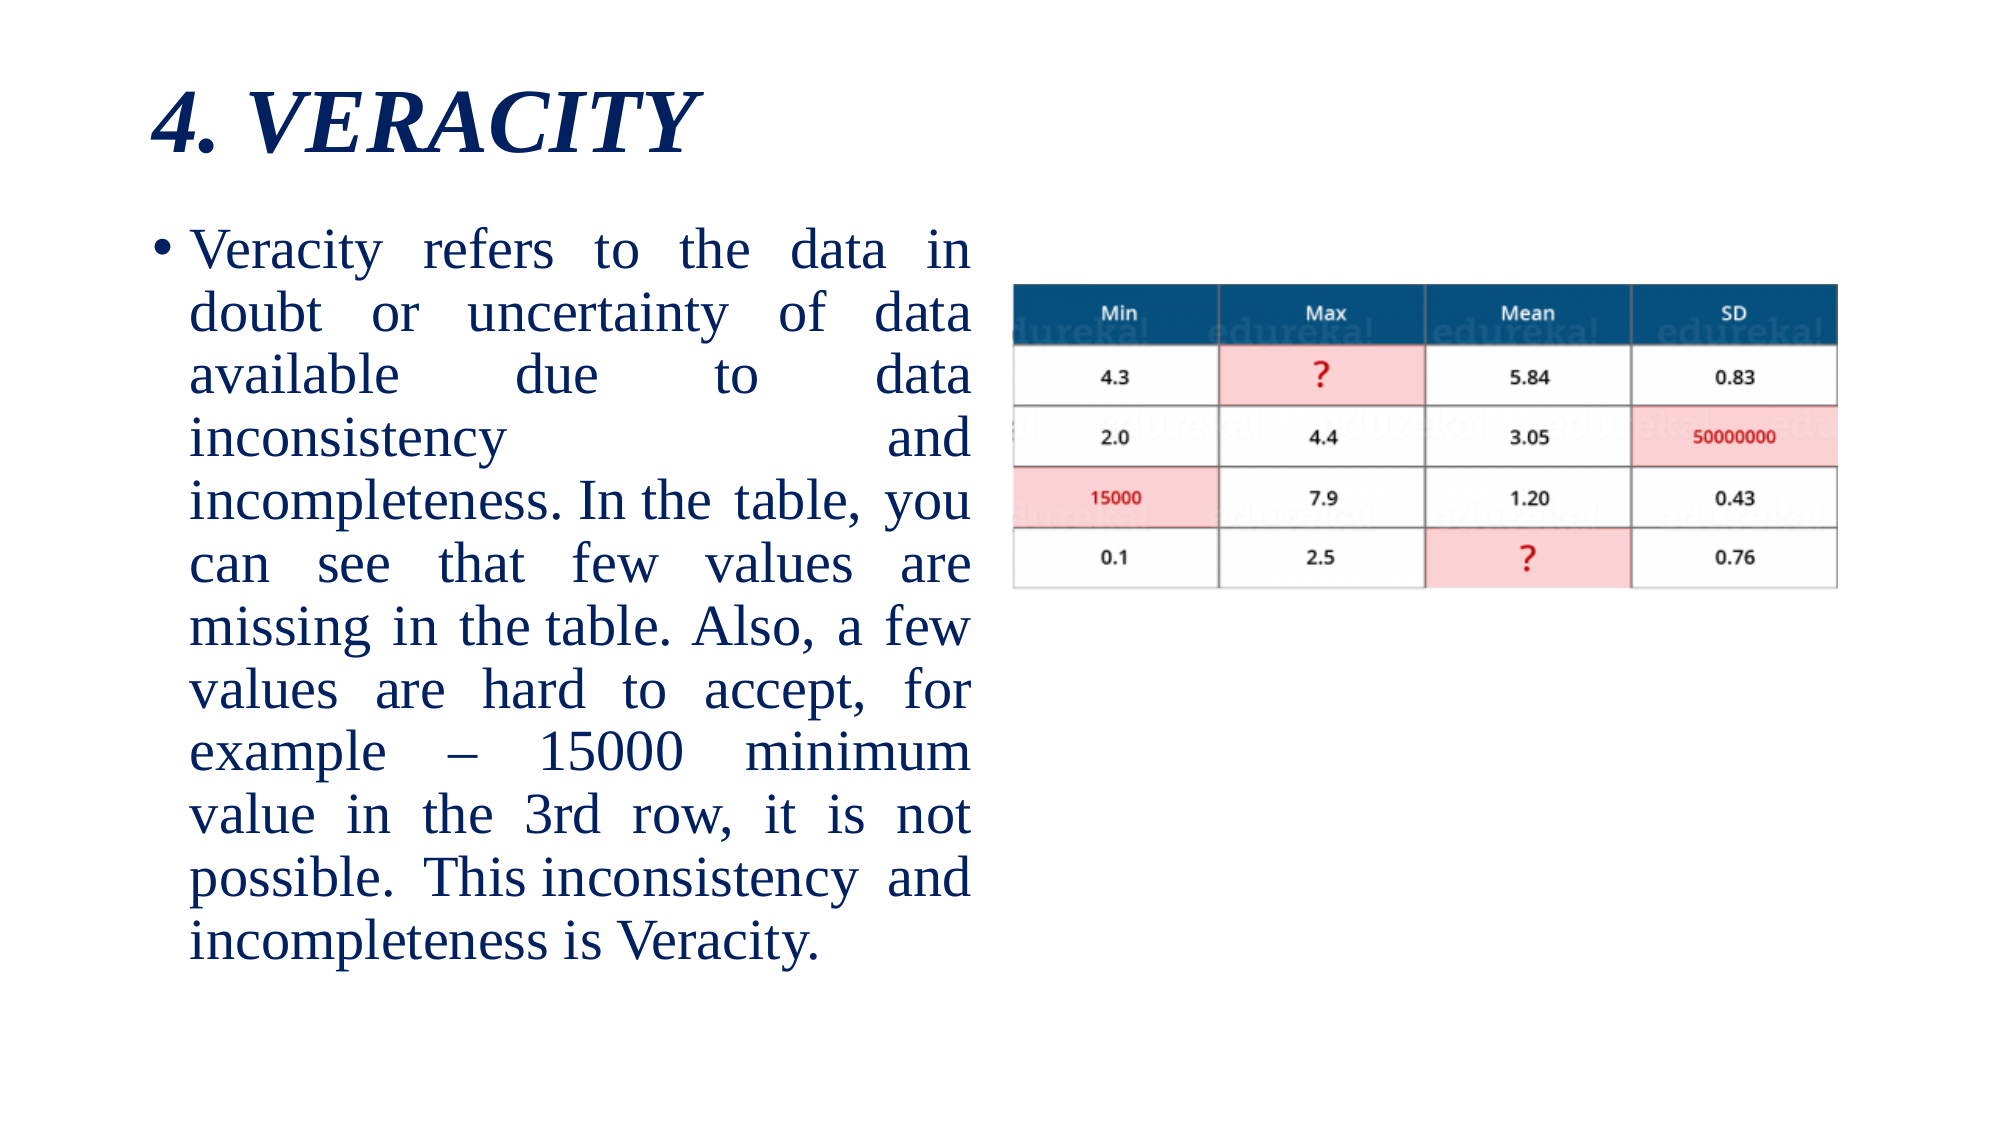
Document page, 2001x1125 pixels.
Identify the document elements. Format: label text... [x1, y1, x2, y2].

list Veracity refers to the data in doubt or uncertainty of data available due to data inconsistency and incompleteness. In the table, you can see that few values are missing in the table. Also, a few values are hard to accept, for example – 15000 minimum value in the 3rd row, it is not possible. This inconsistency and incompleteness is Veracity. [137, 210, 988, 1014]
title 4. VERACITY [137, 59, 1863, 186]
picture [1012, 284, 1838, 590]
